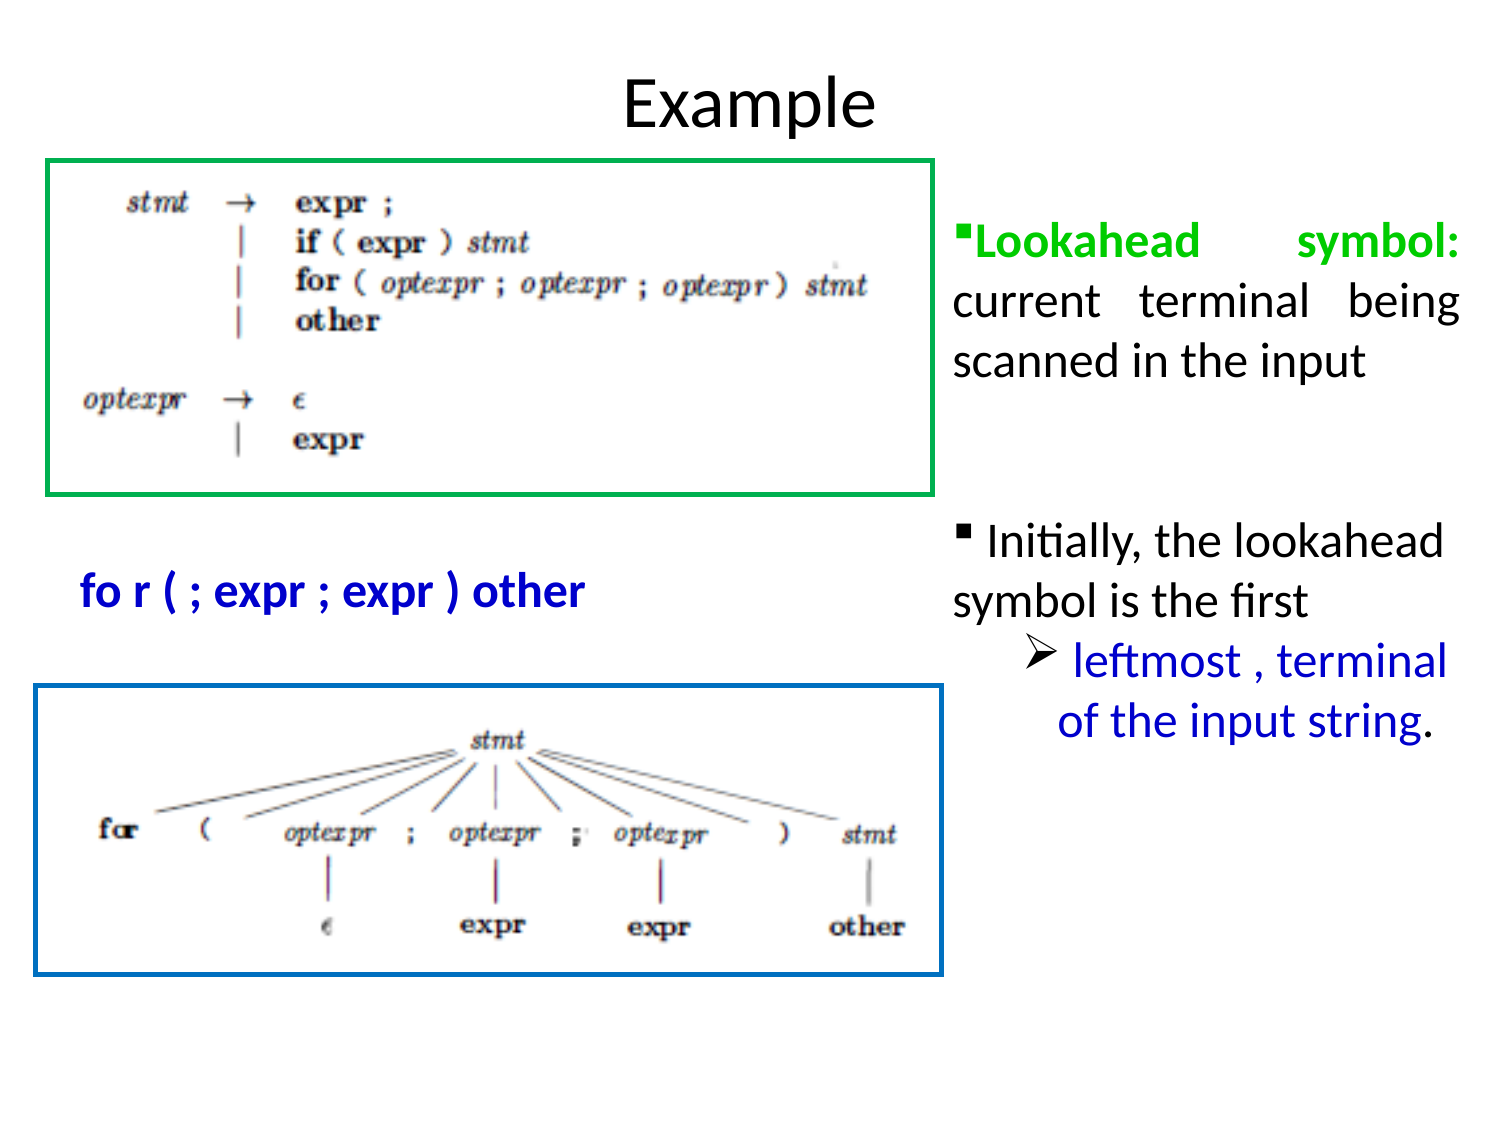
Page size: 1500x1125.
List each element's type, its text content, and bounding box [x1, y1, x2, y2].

title Example [75, 45, 1425, 150]
text_box Lookahead symbol: current terminal being scanned in the input Initially, the lookahead symbol is the first leftmost , terminal of the input string. [937, 199, 1475, 815]
text_box fo r ( ; expr ; expr ) other [65, 549, 602, 625]
picture [37, 687, 940, 973]
picture [49, 162, 931, 493]
